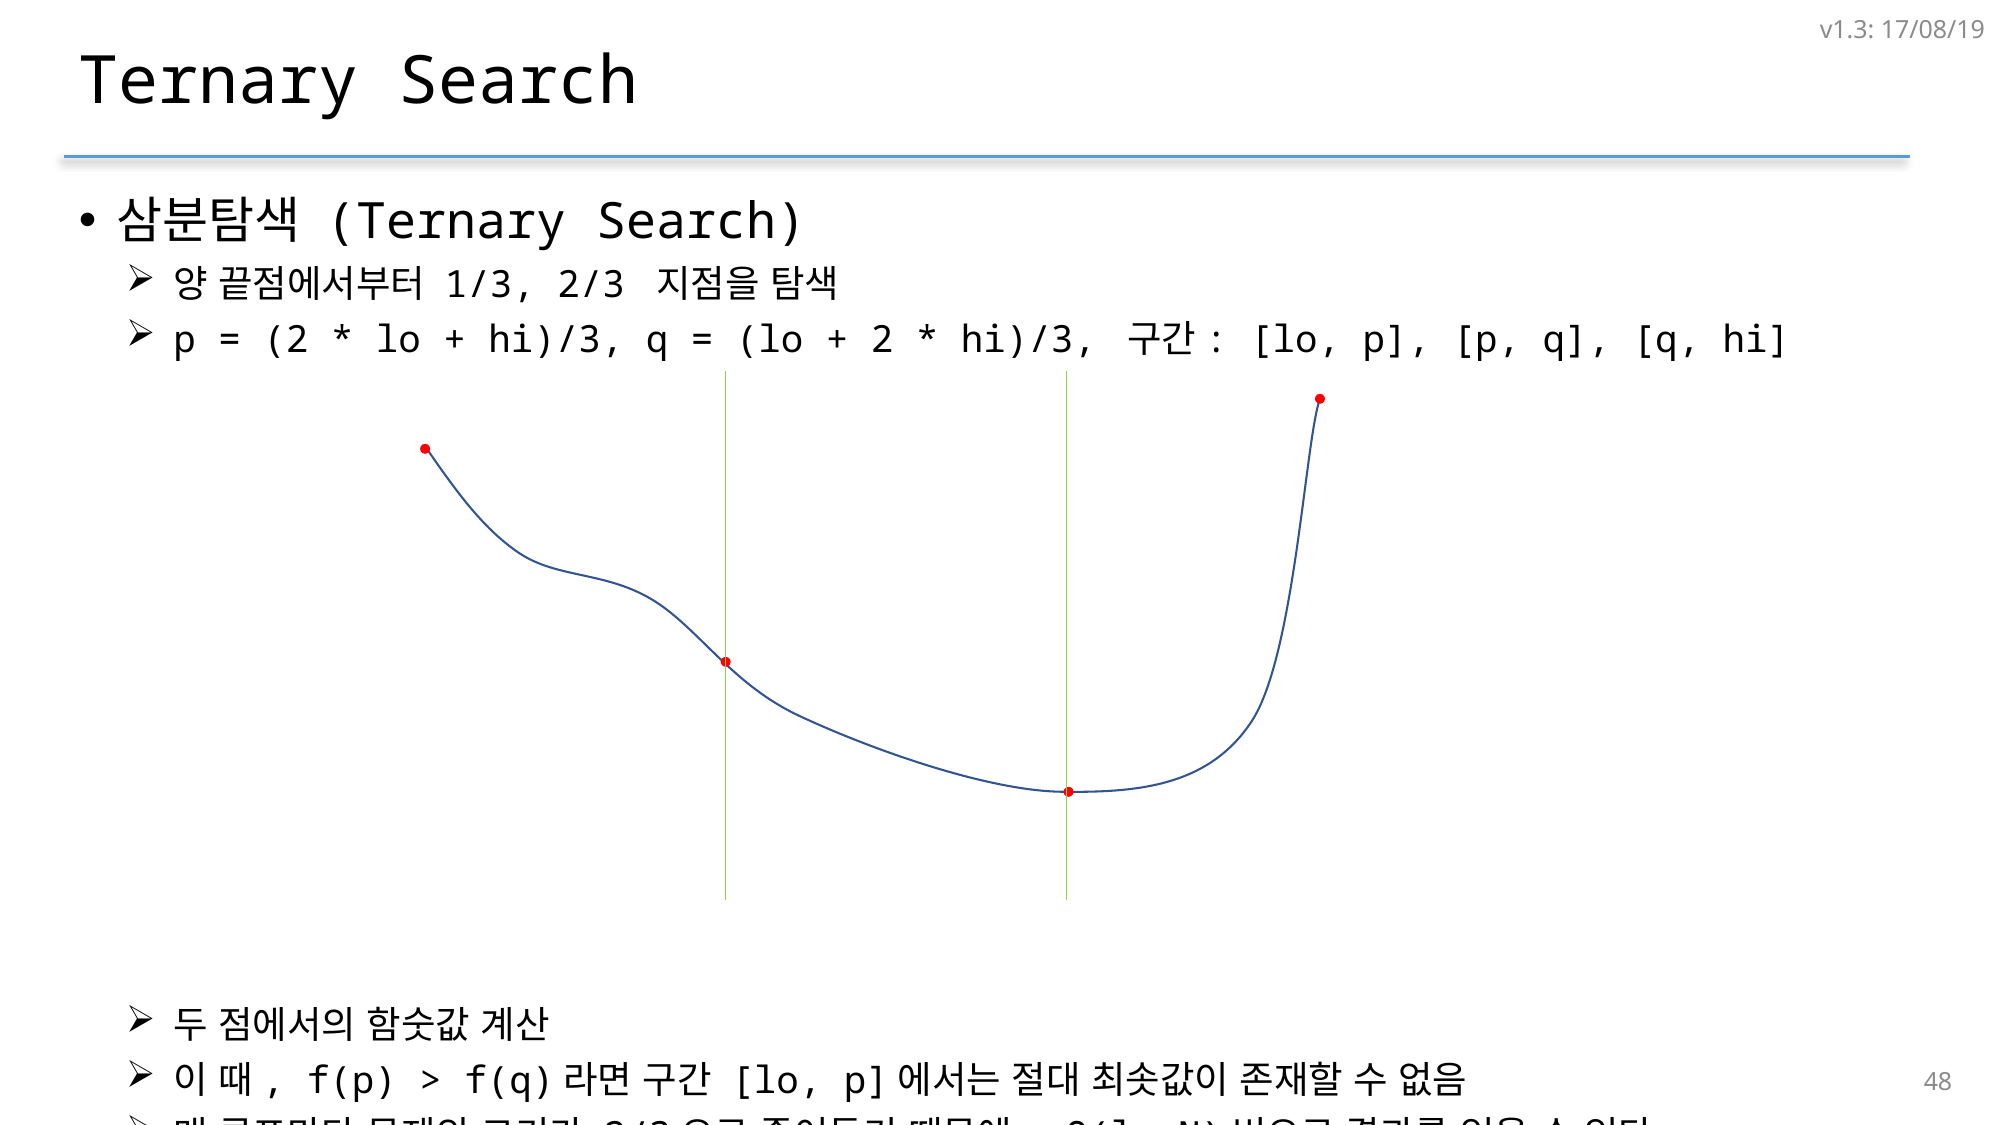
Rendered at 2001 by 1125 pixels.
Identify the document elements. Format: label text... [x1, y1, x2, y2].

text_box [420, 371, 1325, 900]
title Ternary Search [63, 26, 1911, 138]
footer v1.3: 17/08/19 [1325, 0, 2000, 61]
slide_number 47 [1517, 1052, 1968, 1113]
list 삼분탐색 (Ternary Search) 양 끝점에서부터 1/3, 2/3 지점을 탐색 p = (2 * lo + hi)/3, q = (lo + 2 * hi)/3, 구간: [lo, p], [p, q], [q, hi] 두 점에서의 함숫값 계산 이 때, f(p) > f(q)라면 구간 [lo, p]에서는 절대 최솟값이 존재할 수 없음 매 루프마다 문제의 크기가 2/3으로 줄어들기 때문에, O(logN)번으로 결과를 얻을 수 있다. [63, 188, 1911, 1083]
